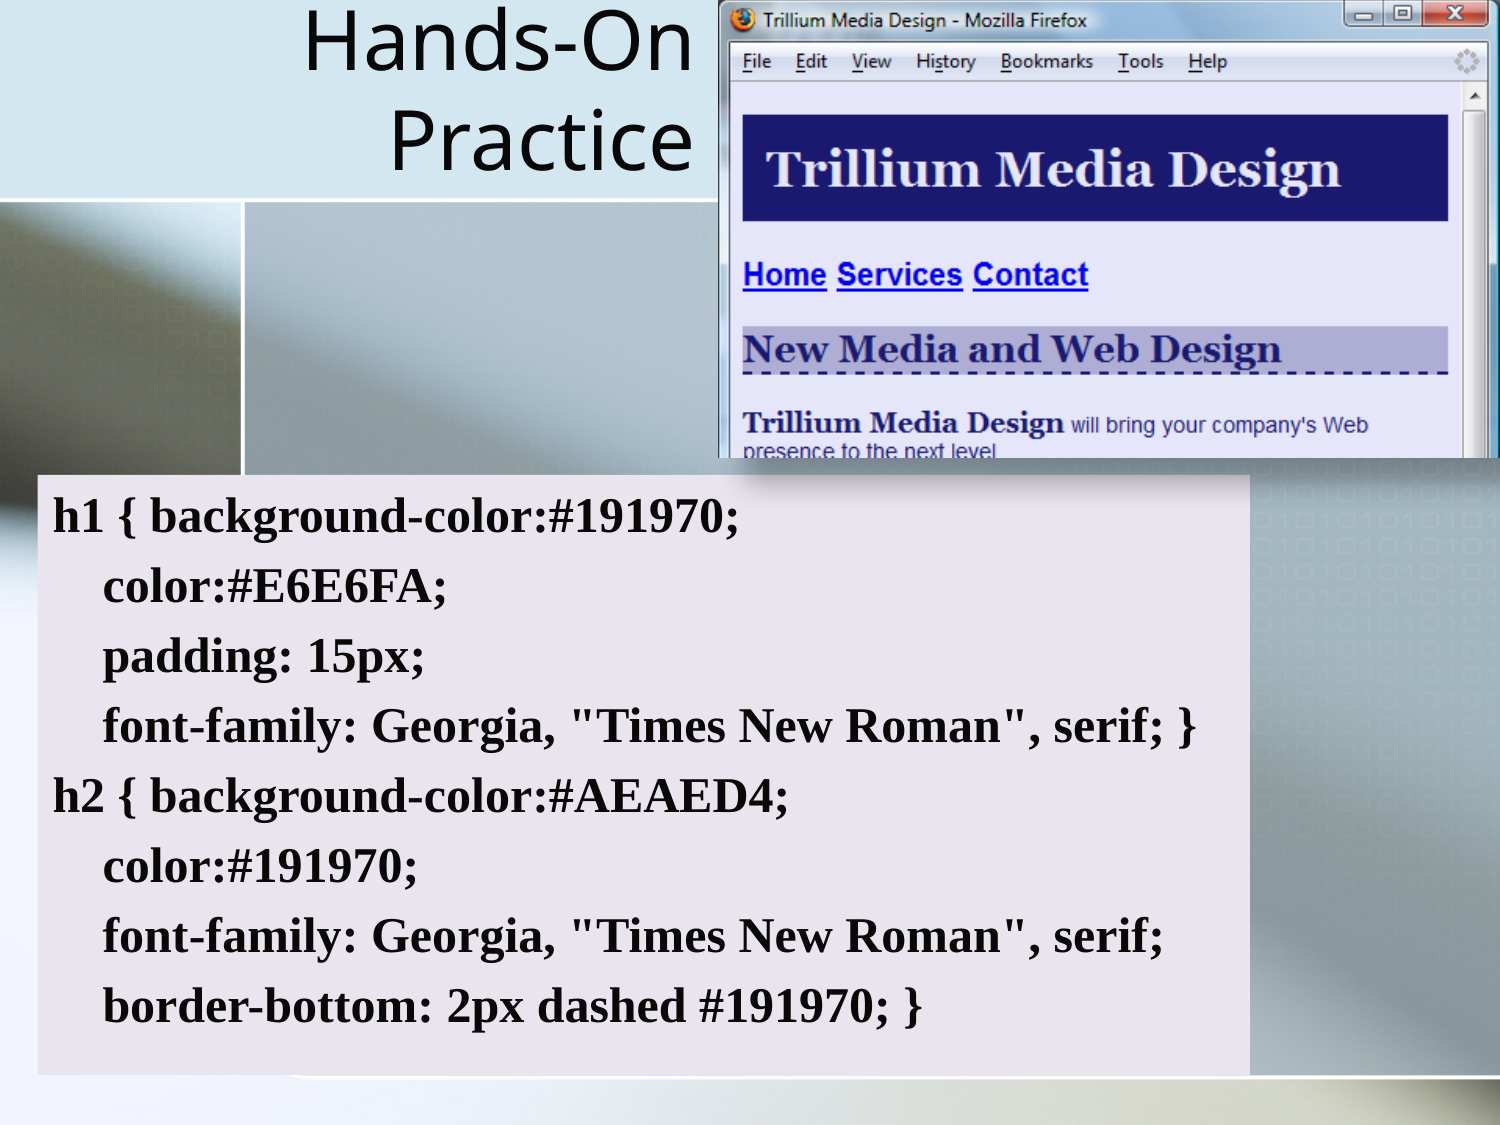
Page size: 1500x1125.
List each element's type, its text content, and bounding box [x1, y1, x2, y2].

list h1 { background-color:#191970; color:#E6E6FA; padding: 15px; font-family: Georgia, "Times New Roman", serif; } h2 { background-color:#AEAED4; color:#191970; font-family: Georgia, "Times New Roman", serif; border-bottom: 2px dashed #191970; } [37, 474, 1251, 1076]
title Hands-On Practice [0, 0, 712, 176]
picture [0, 0, 1500, 1125]
